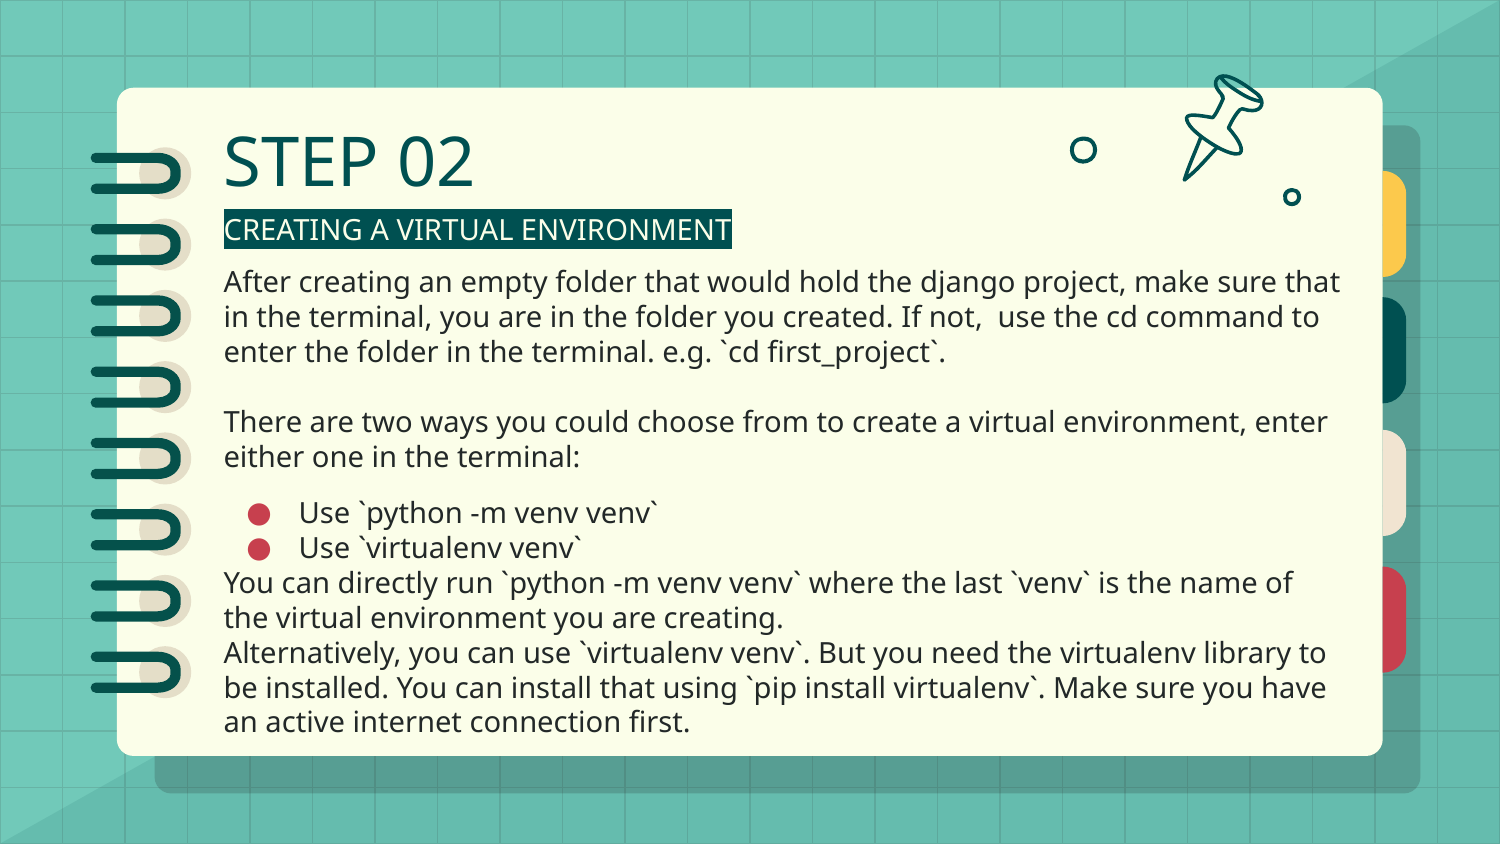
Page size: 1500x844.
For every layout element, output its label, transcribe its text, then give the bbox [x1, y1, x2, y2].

subtitle After creating an empty folder that would hold the django project, make sure that in the terminal, you are in the folder you created. If not, use the cd command to enter the folder in the terminal. e.g. `cd first_project`. There are two ways you could choose from to create a virtual environment, enter either one in the terminal: Use `python -m venv venv` Use `virtualenv venv` You can directly run `python -m venv venv` where the last `venv` is the name of the virtual environment you are creating. Alternatively, you can use `virtualenv venv`. But you need the virtualenv library to be installed. You can install that using `pip install virtualenv`. Make sure you have an active internet connection first. [208, 248, 1360, 733]
title STEP 02 [208, 103, 1360, 197]
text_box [1160, 95, 1277, 169]
subtitle CREATING A VIRTUAL ENVIRONMENT [208, 197, 1360, 248]
text_box [1069, 136, 1098, 164]
text_box [1283, 188, 1302, 207]
